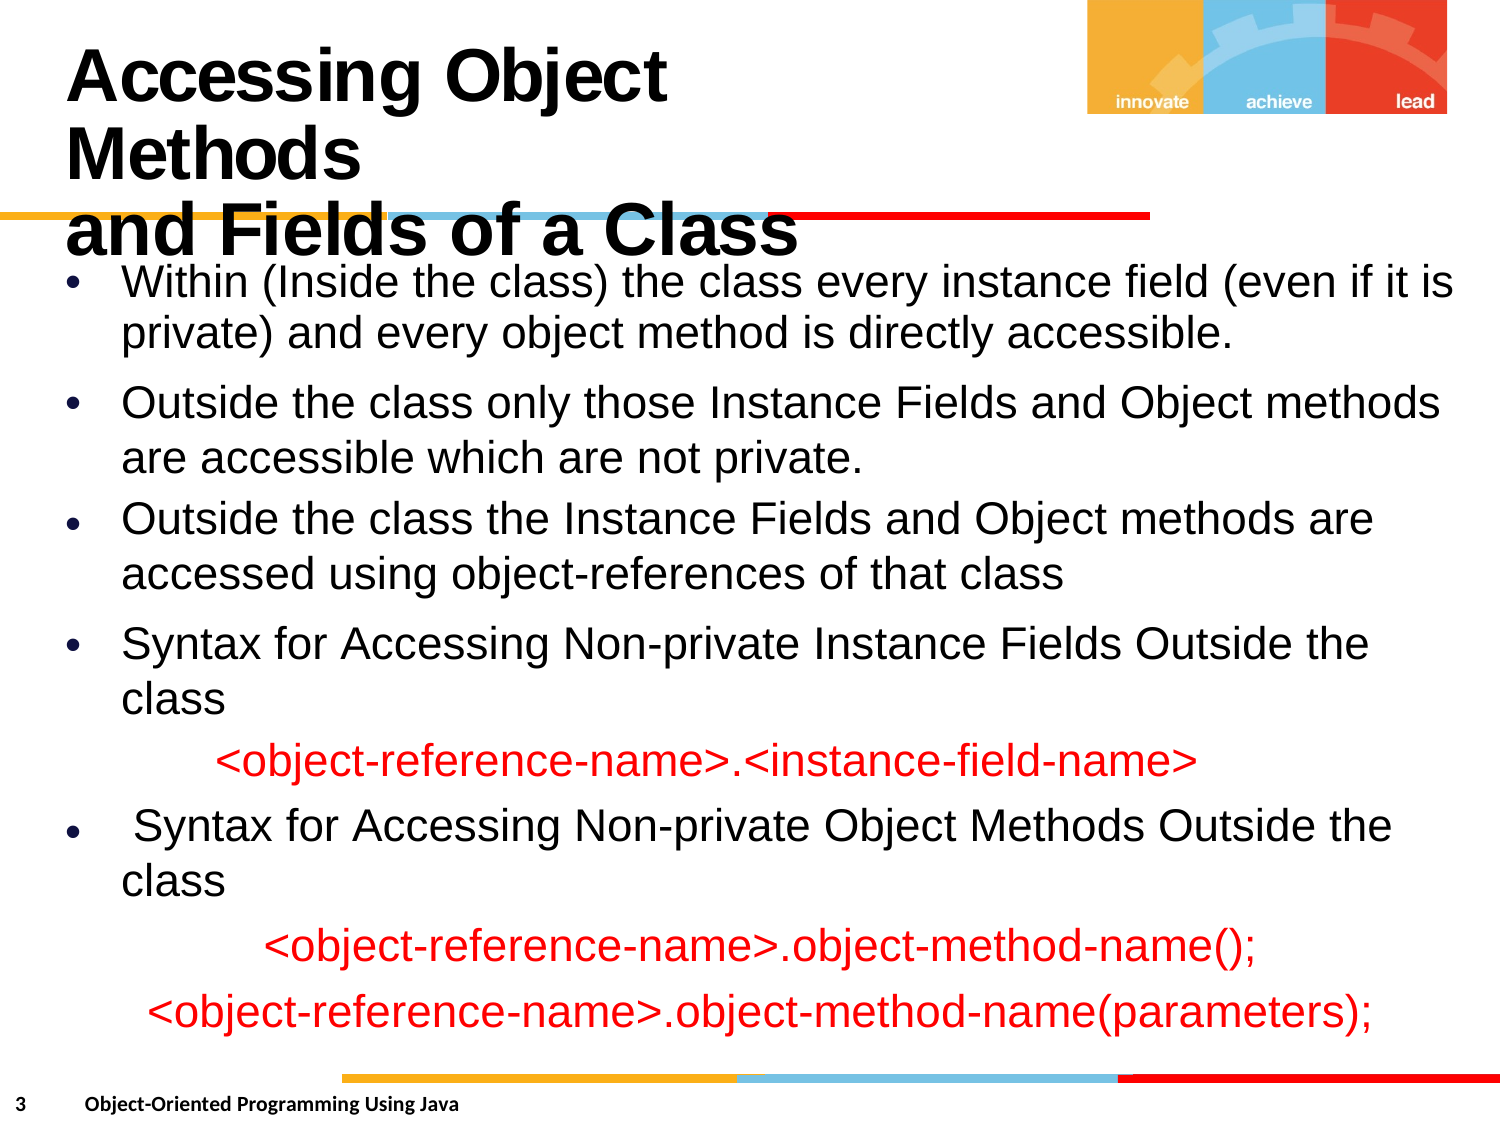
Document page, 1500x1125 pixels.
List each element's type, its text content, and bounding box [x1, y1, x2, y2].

text_box Accessing Object Methods and Fields of a Class [62, 38, 966, 193]
text_box [1087, 0, 1448, 114]
text_box • [62, 379, 90, 429]
text_box 3 [12, 1092, 34, 1122]
text_box • [62, 257, 90, 308]
text_box Within (Inside the class) the class every instance field (even if it is private) and every object method is directly accessible. Outside the class only those Instance Fields and Object methods are accessible which are not private. Outside the class the Instance Fields and Object methods are accessed using object-references of that class Syntax for Accessing Non-private Instance Fields Outside the class <object-reference-name>.<instance-field-name> Syntax for Accessing Non-private Object Methods Outside the class <object-reference-name>.object-method-name(); <object-reference-name>.object-method-name(parameters); [119, 257, 1460, 1045]
text_box • [62, 807, 90, 858]
text_box Object-Oriented Programming Using Java [82, 1092, 519, 1122]
text_box • [62, 621, 90, 671]
text_box • [62, 500, 90, 550]
